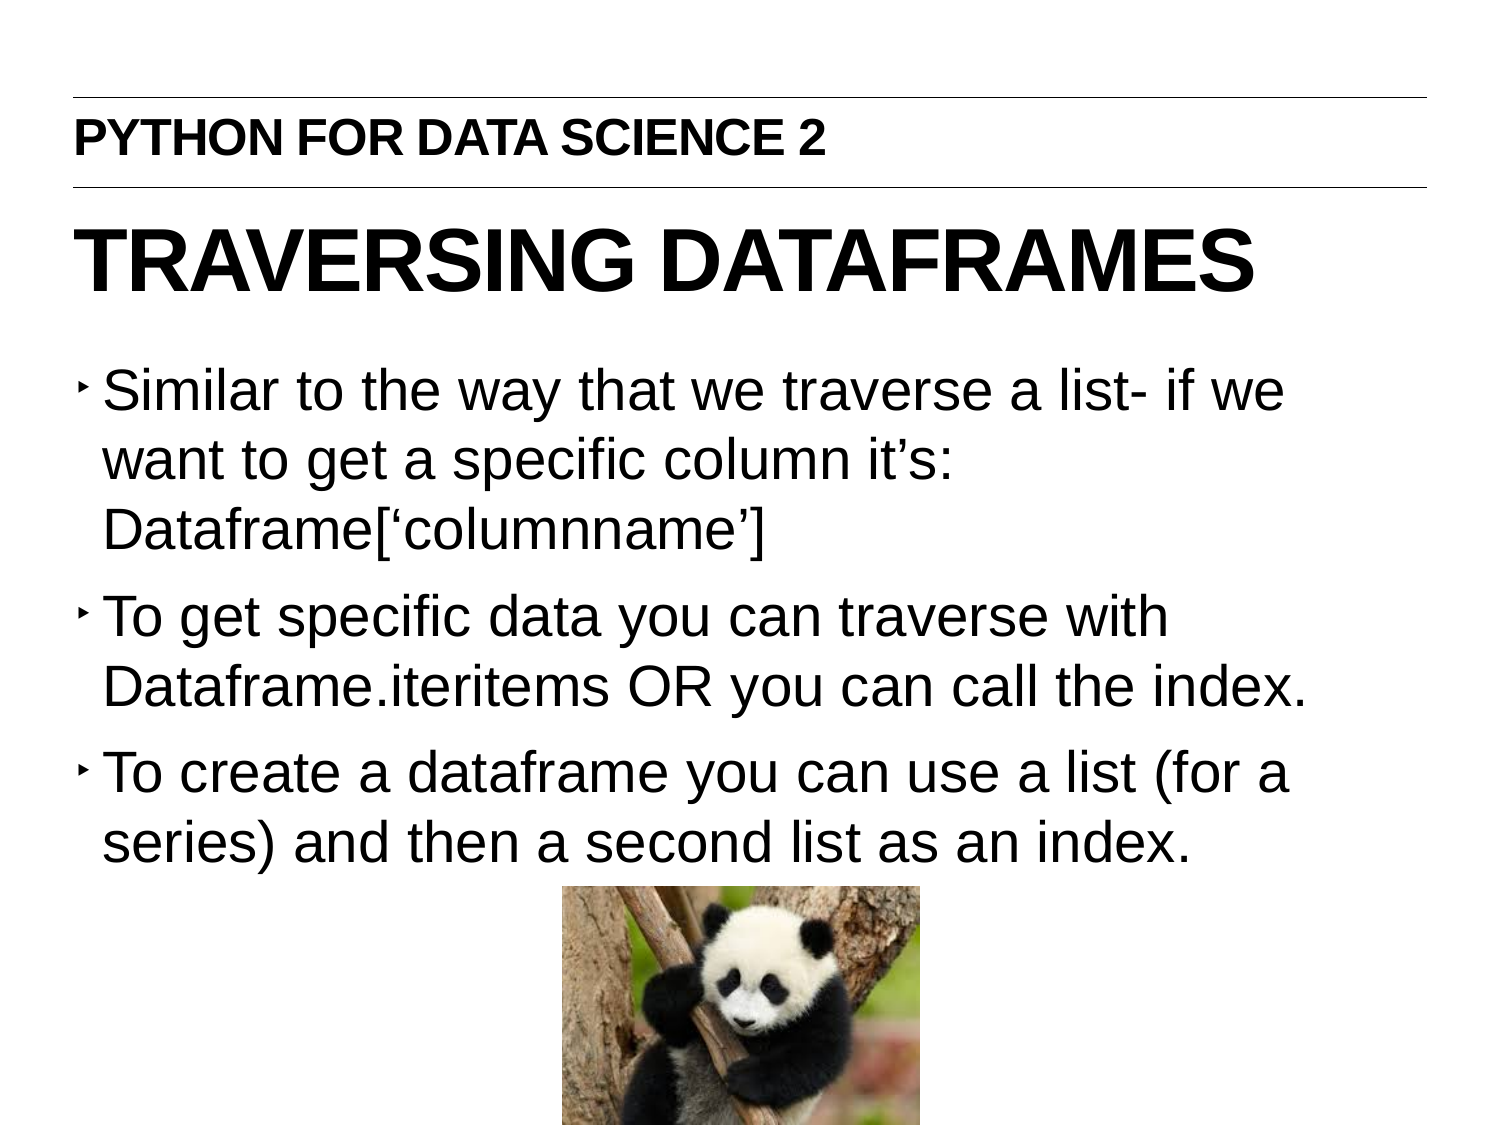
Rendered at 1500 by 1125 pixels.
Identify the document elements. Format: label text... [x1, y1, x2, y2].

text_box Similar to the way that we traverse a list- if we want to get a specific column it’s: Dataframe[‘columnname’] To get specific data you can traverse with Dataframe.iteritems OR you can call the index. To create a dataframe you can use a list (for a series) and then a second list as an index. [75, 446, 1409, 939]
text_box [73, 336, 1427, 446]
title Traversing dataframes [72, 226, 1428, 337]
list Python for data science 2 [72, 112, 965, 181]
picture [561, 886, 921, 1125]
